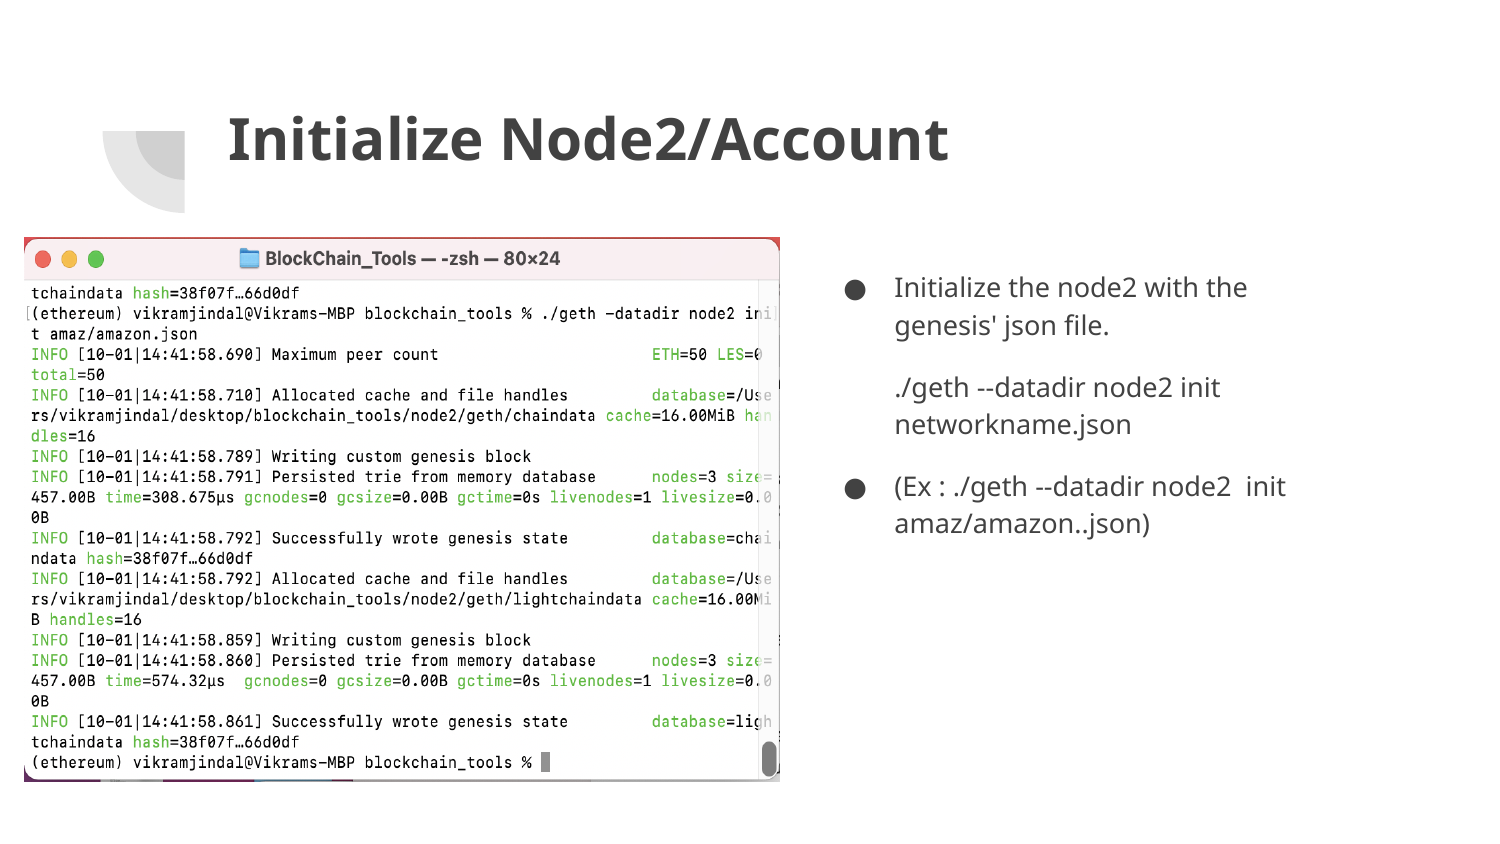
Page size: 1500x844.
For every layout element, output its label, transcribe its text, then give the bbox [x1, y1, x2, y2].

list Initialize the node2 with the genesis' json file. ./geth --datadir node2 init networkname.json (Ex : ./geth --datadir node2 init amaz/amazon..json) [804, 250, 1368, 782]
title Initialize Node2/Account [213, 86, 1368, 251]
picture [24, 237, 780, 782]
